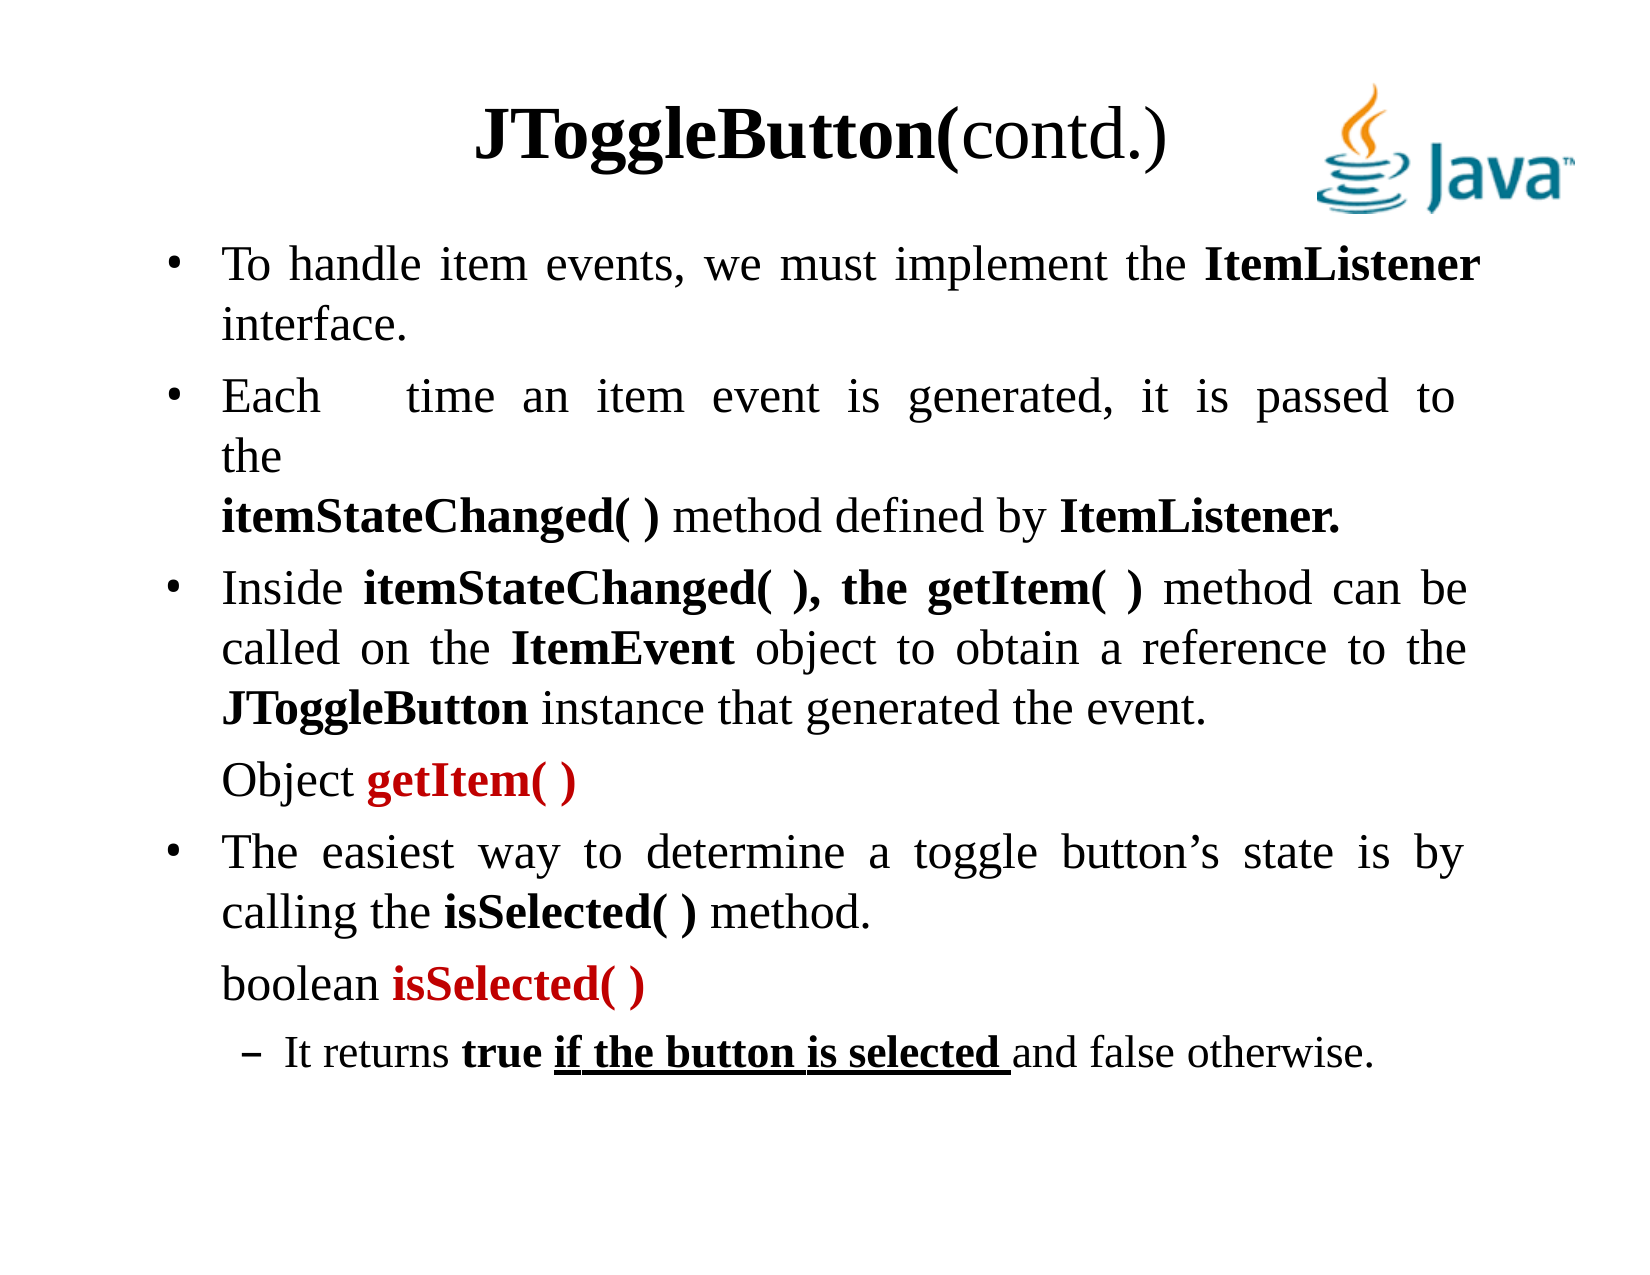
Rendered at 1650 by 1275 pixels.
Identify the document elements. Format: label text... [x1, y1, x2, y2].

title JToggleButton(contd.) [471, 81, 1179, 215]
picture [1317, 82, 1575, 214]
list To handle item events, we must implement the ItemListener interface. Each time an item event is generated, it is passed to the itemStateChanged( ) method defined by ItemListener. Inside itemStateChanged( ), the getItem( ) method can be called on the ItemEvent object to obtain a reference to the JToggleButton instance that generated the event. Object getItem( ) The easiest way to determine a toggle button’s state is by calling the isSelected( ) method. boolean isSelected( ) – It returns true if the button is selected and false otherwise. [162, 215, 1488, 1077]
